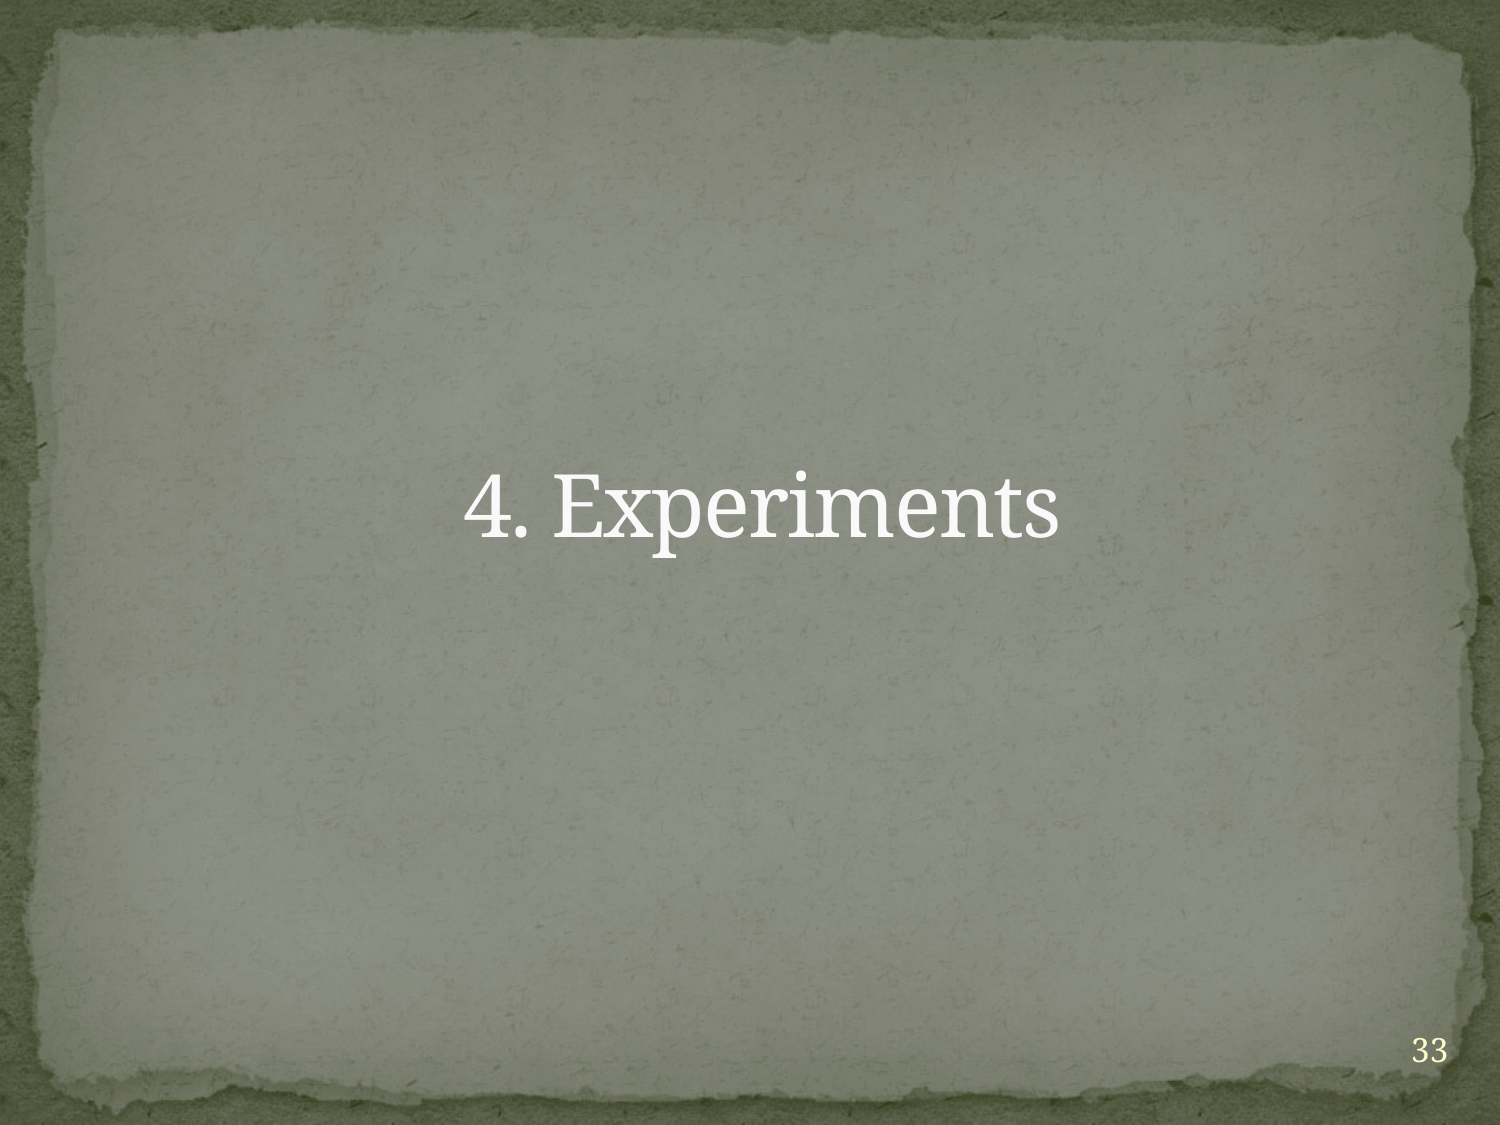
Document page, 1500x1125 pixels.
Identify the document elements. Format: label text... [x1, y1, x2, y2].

title 4. Experiments [87, 362, 1438, 563]
slide_number 33 [1379, 1014, 1480, 1089]
